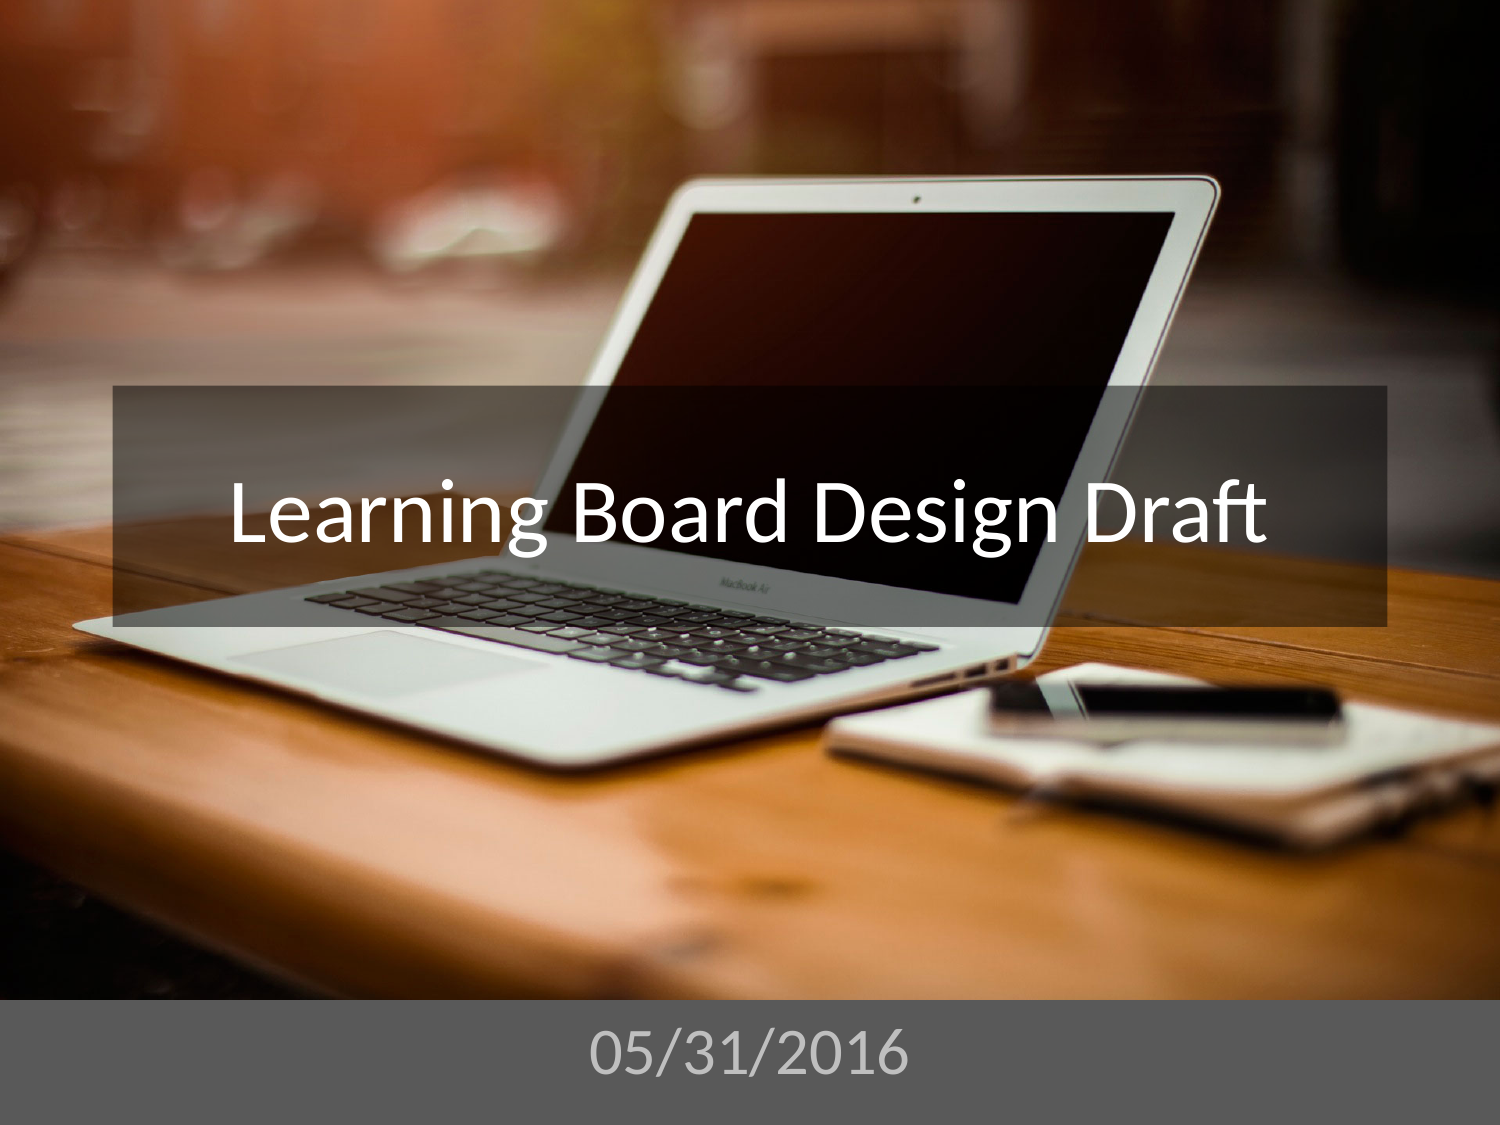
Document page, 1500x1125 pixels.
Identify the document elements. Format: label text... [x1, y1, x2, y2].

subtitle 05/31/2016 [225, 999, 1275, 1124]
title Learning Board Design Draft [112, 385, 1388, 627]
picture [0, 0, 1500, 1000]
